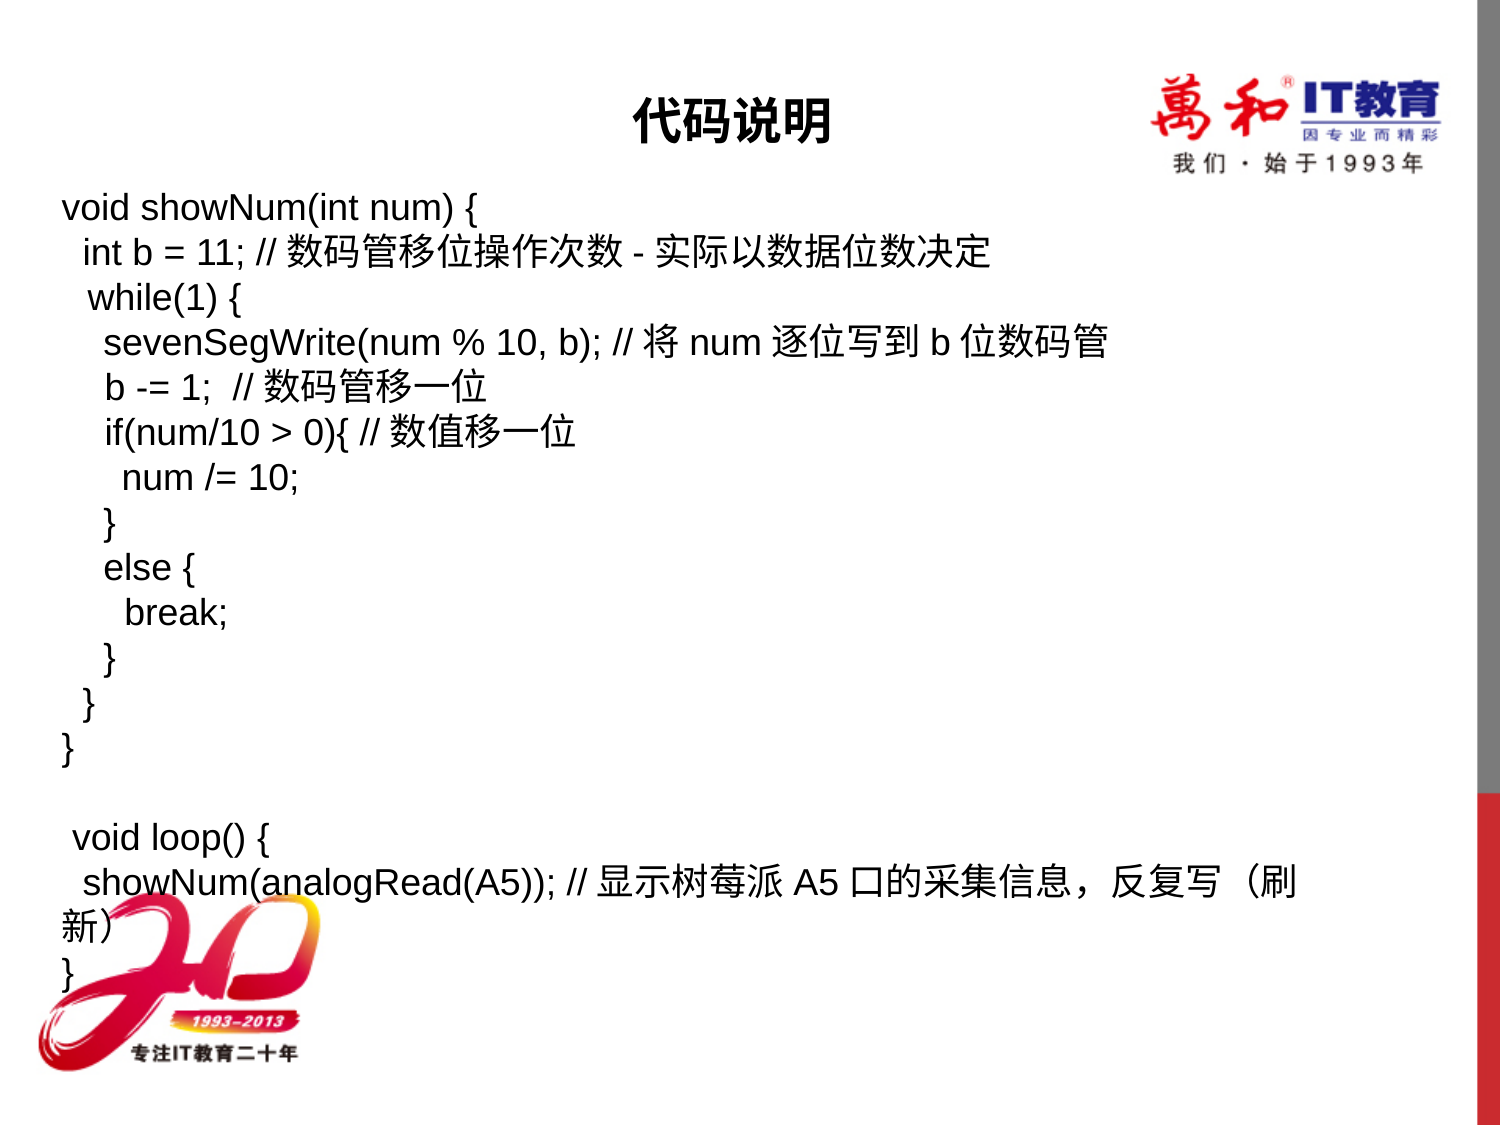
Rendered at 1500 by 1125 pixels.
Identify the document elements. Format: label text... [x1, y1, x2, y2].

text_box void showNum(int num) { int b = 11; //数码管移位操作次数-实际以数据位数决定 while(1) { sevenSegWrite(num % 10, b); //将num逐位写到b位数码管 b -= 1; //数码管移一位 if(num/10 > 0){ //数值移一位 num /= 10; } else { break; } } } void loop() { showNum(analogRead(A5)); //显示树莓派A5口的采集信息，反复写（刷新） } [46, 175, 1360, 1001]
picture [0, 0, 1500, 1125]
text_box 代码说明 [58, 81, 1407, 157]
